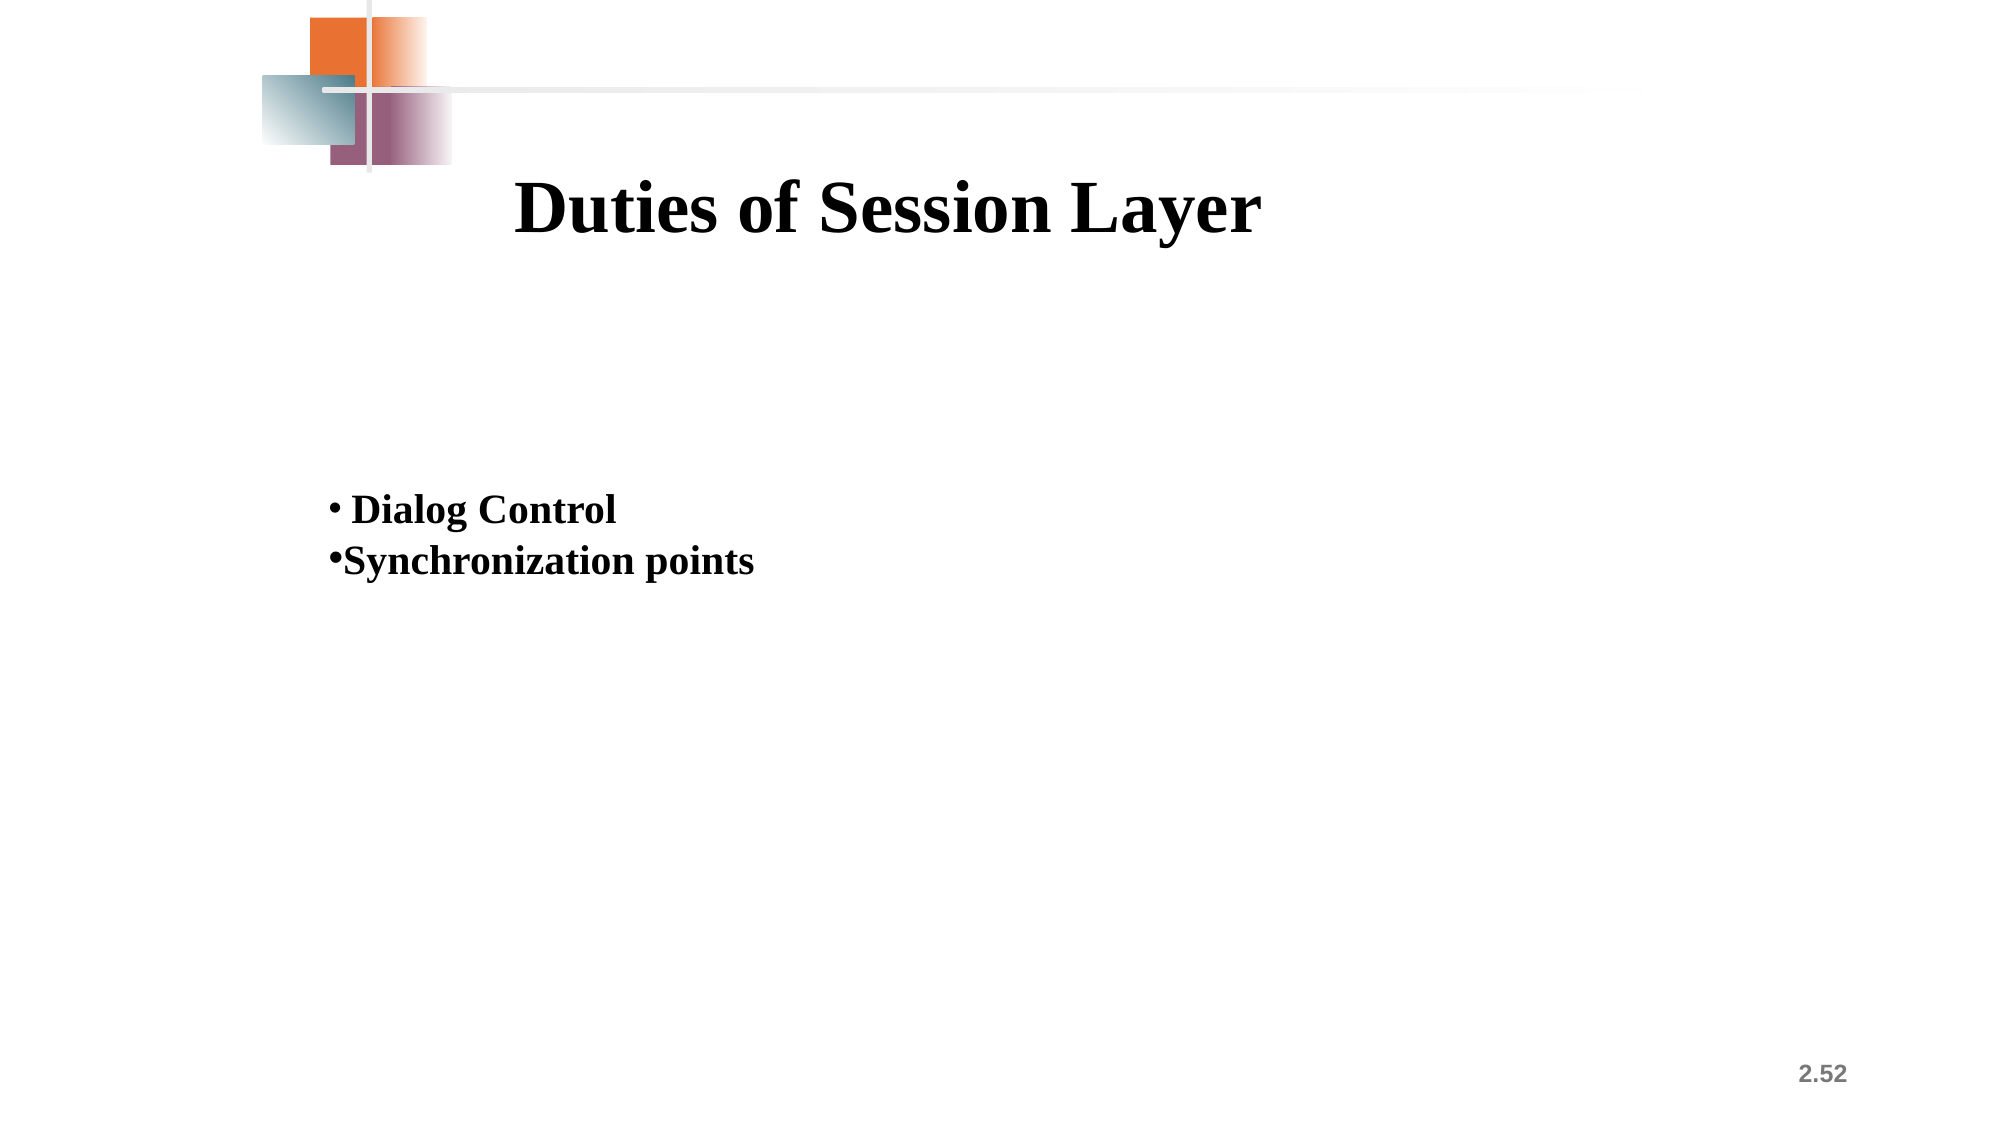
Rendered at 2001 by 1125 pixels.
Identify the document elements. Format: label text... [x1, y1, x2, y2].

text_box [372, 17, 427, 86]
text_box Duties of Session Layer [499, 149, 1325, 255]
text_box [366, 93, 372, 173]
text_box [366, 0, 372, 87]
text_box [330, 93, 366, 165]
text_box [391, 93, 452, 165]
text_box [372, 93, 391, 165]
text_box Dialog Control Synchronization points [313, 474, 770, 685]
slide_number 2.52 [1412, 1042, 1863, 1103]
text_box [322, 87, 1673, 93]
text_box [310, 17, 366, 86]
text_box [262, 75, 355, 145]
